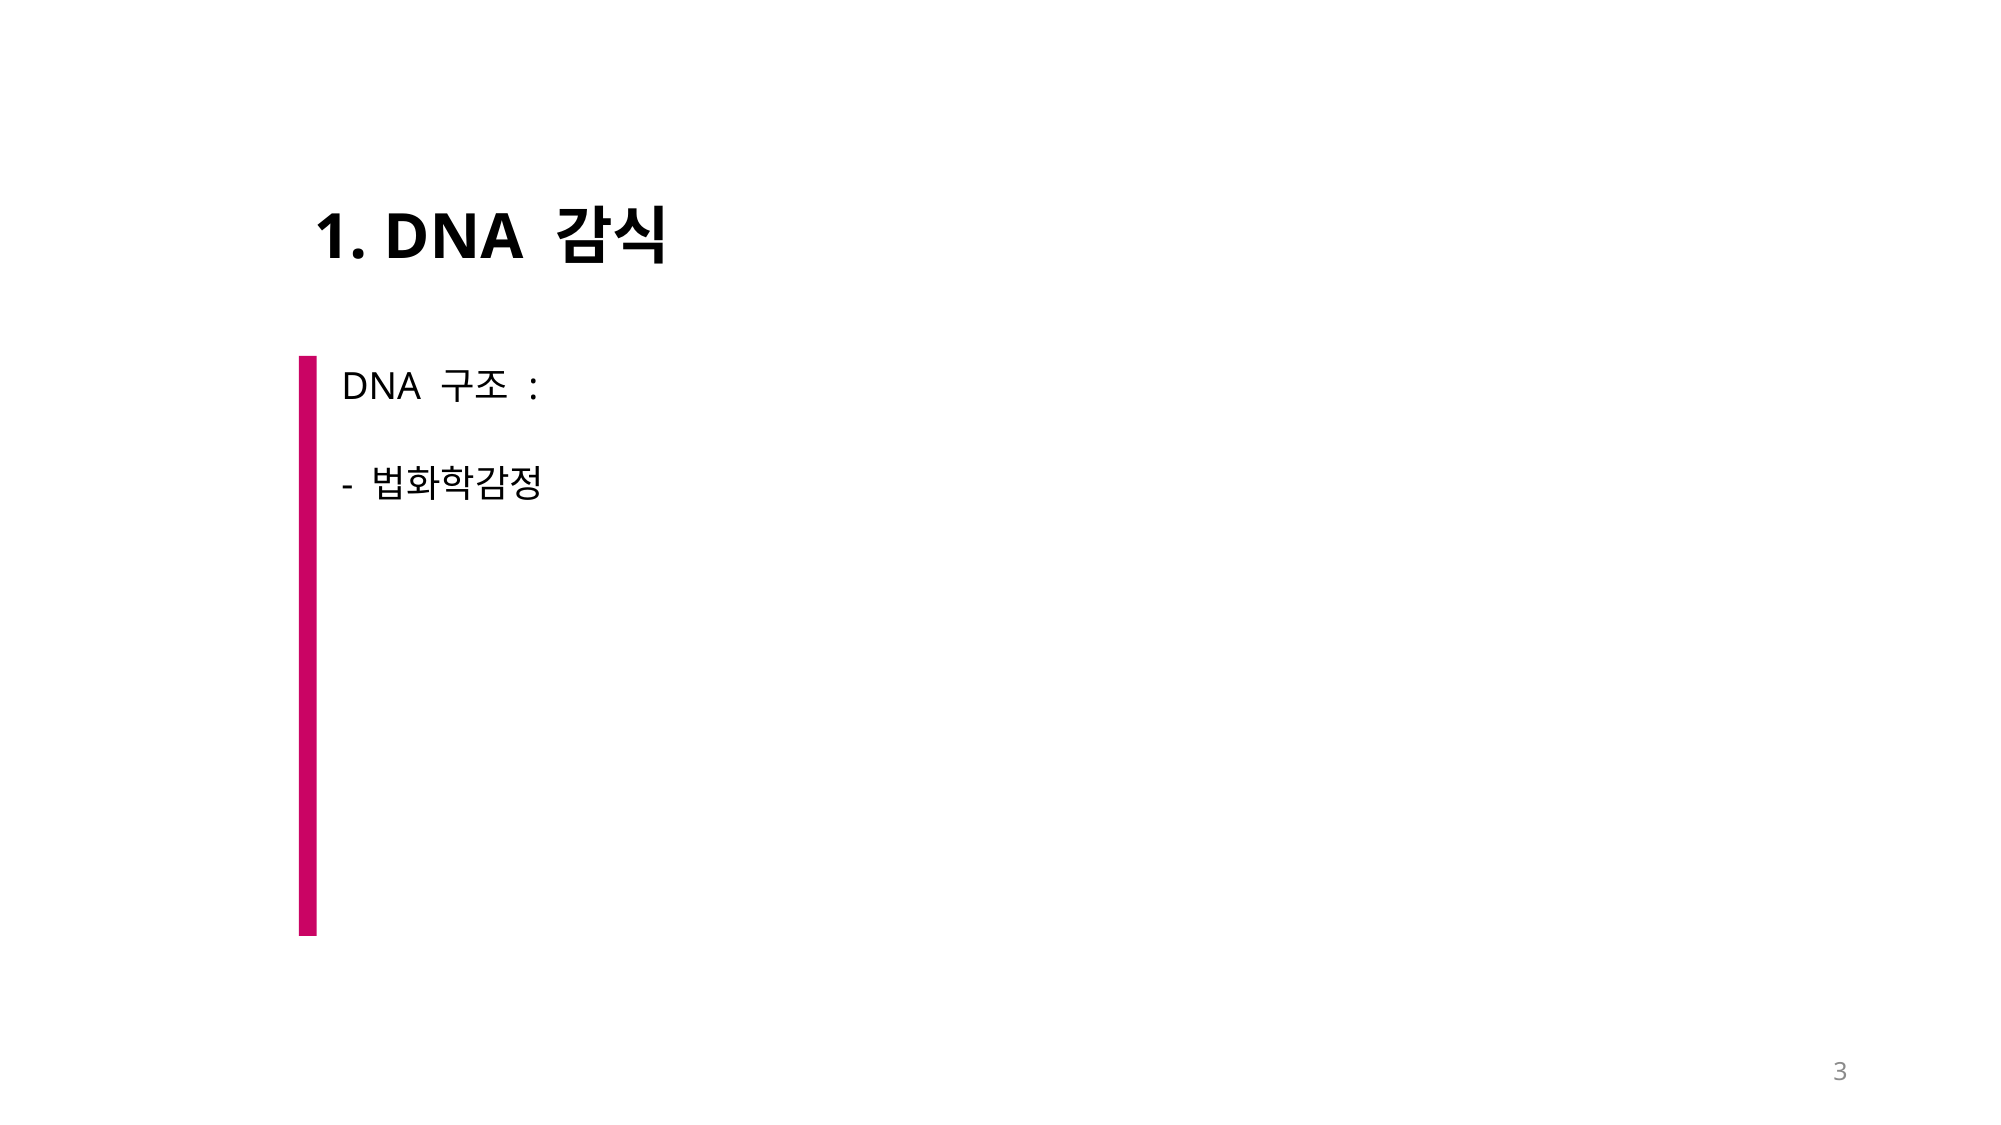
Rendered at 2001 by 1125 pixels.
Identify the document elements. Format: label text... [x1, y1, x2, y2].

slide_number 3 [1412, 1042, 1863, 1103]
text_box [298, 189, 1702, 936]
